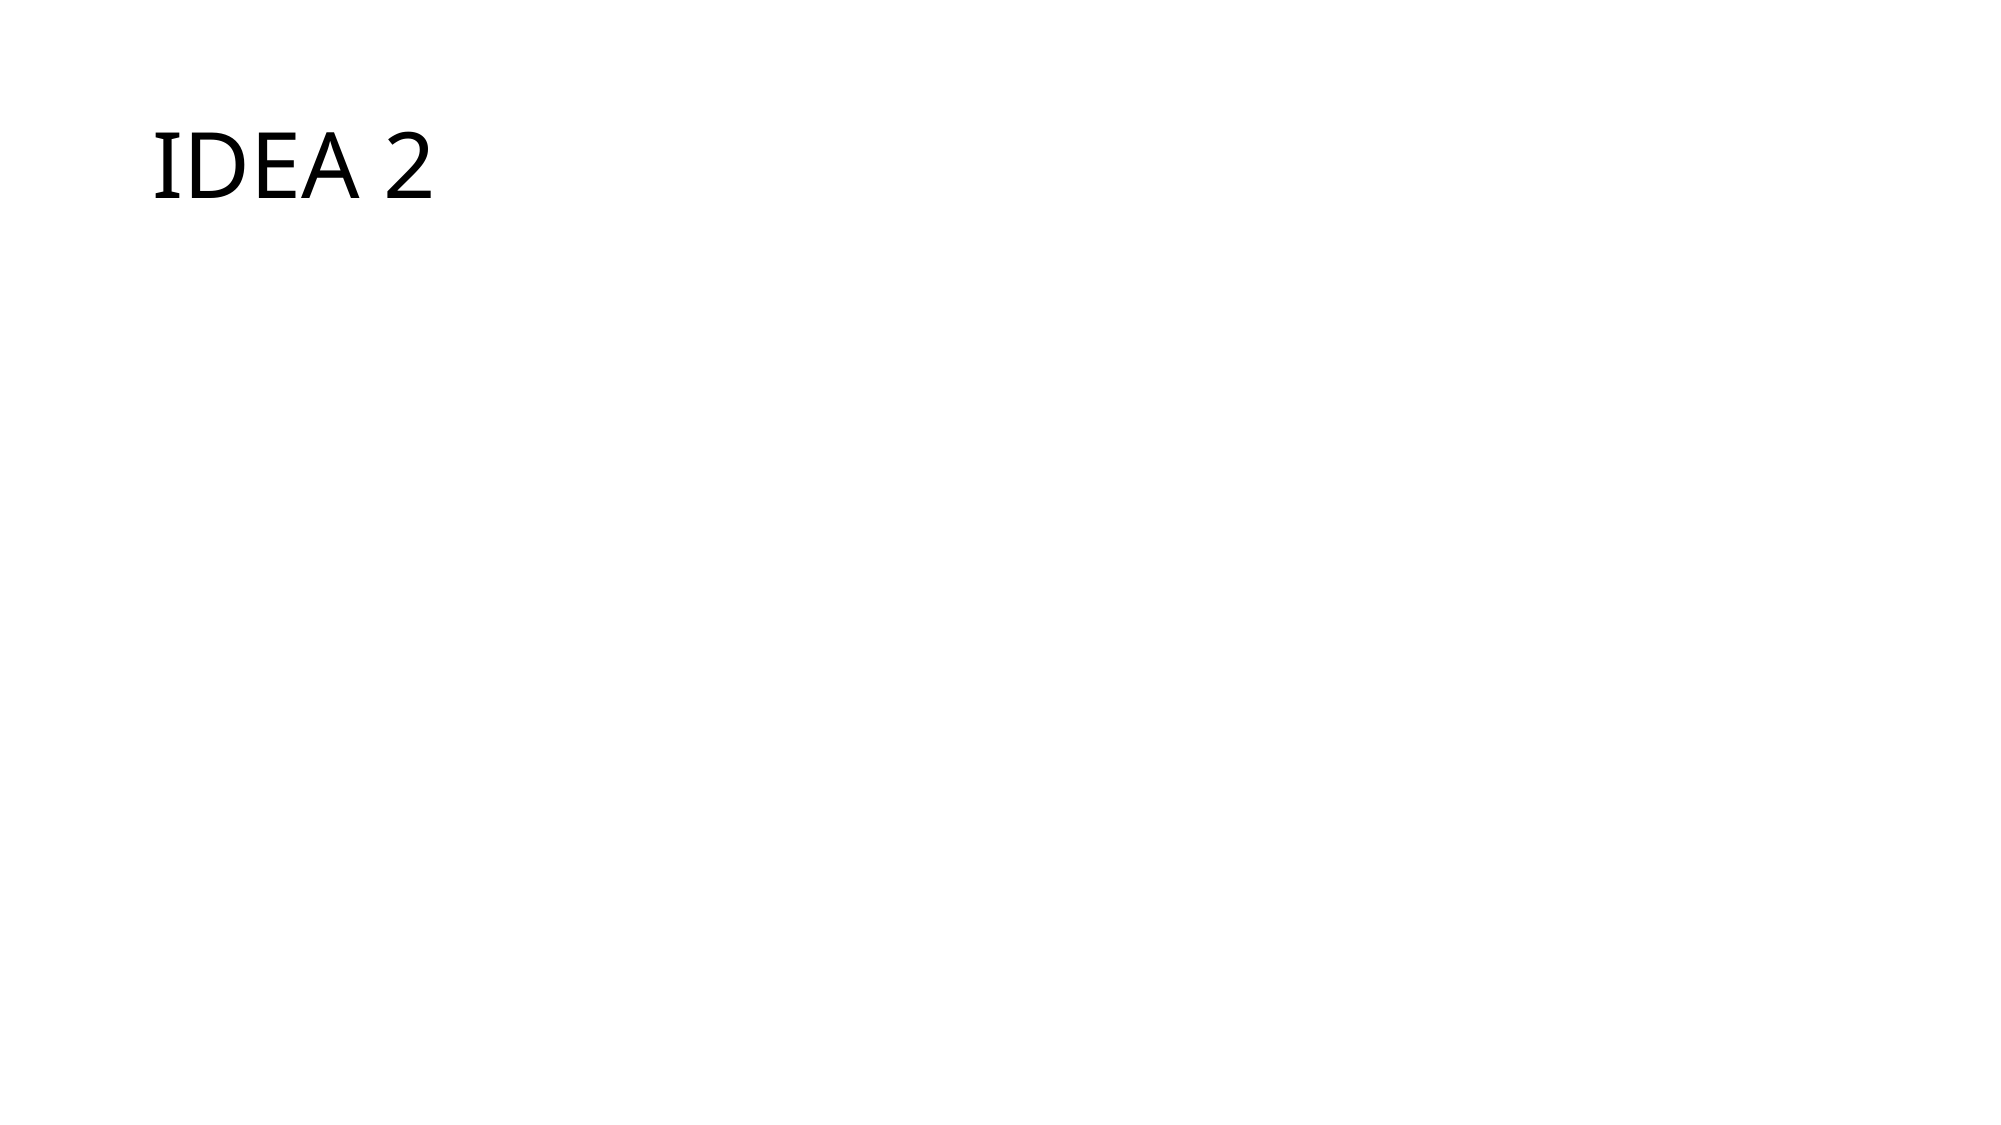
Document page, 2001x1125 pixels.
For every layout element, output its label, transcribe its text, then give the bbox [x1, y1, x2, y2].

title IDEA 2 [137, 59, 1863, 278]
